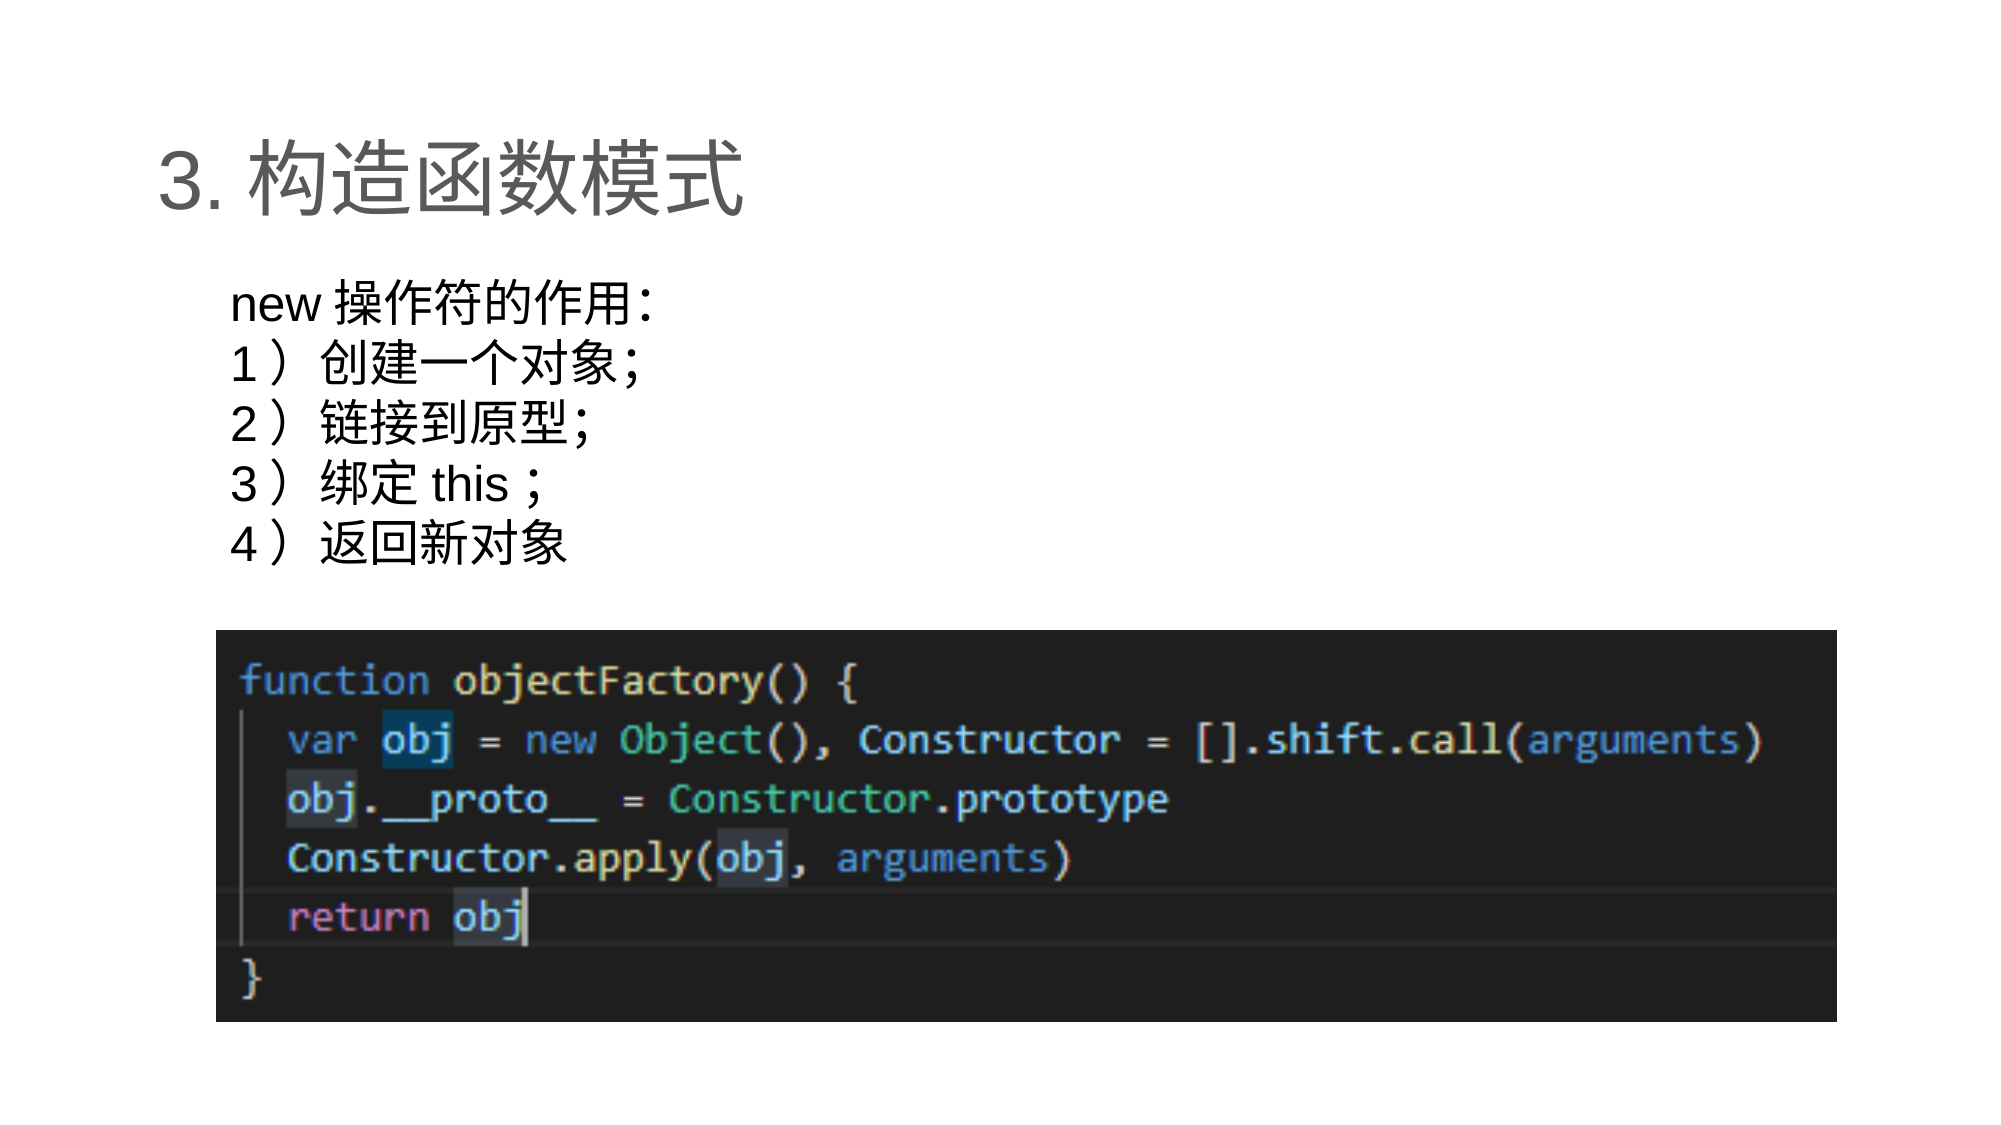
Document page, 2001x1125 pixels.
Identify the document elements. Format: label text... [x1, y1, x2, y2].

text_box new操作符的作用： 1）创建一个对象； 2）链接到原型； 3）绑定this； 4）返回新对象 [215, 264, 689, 579]
text_box 3.构造函数模式 [142, 118, 1911, 234]
picture [216, 630, 1837, 1022]
